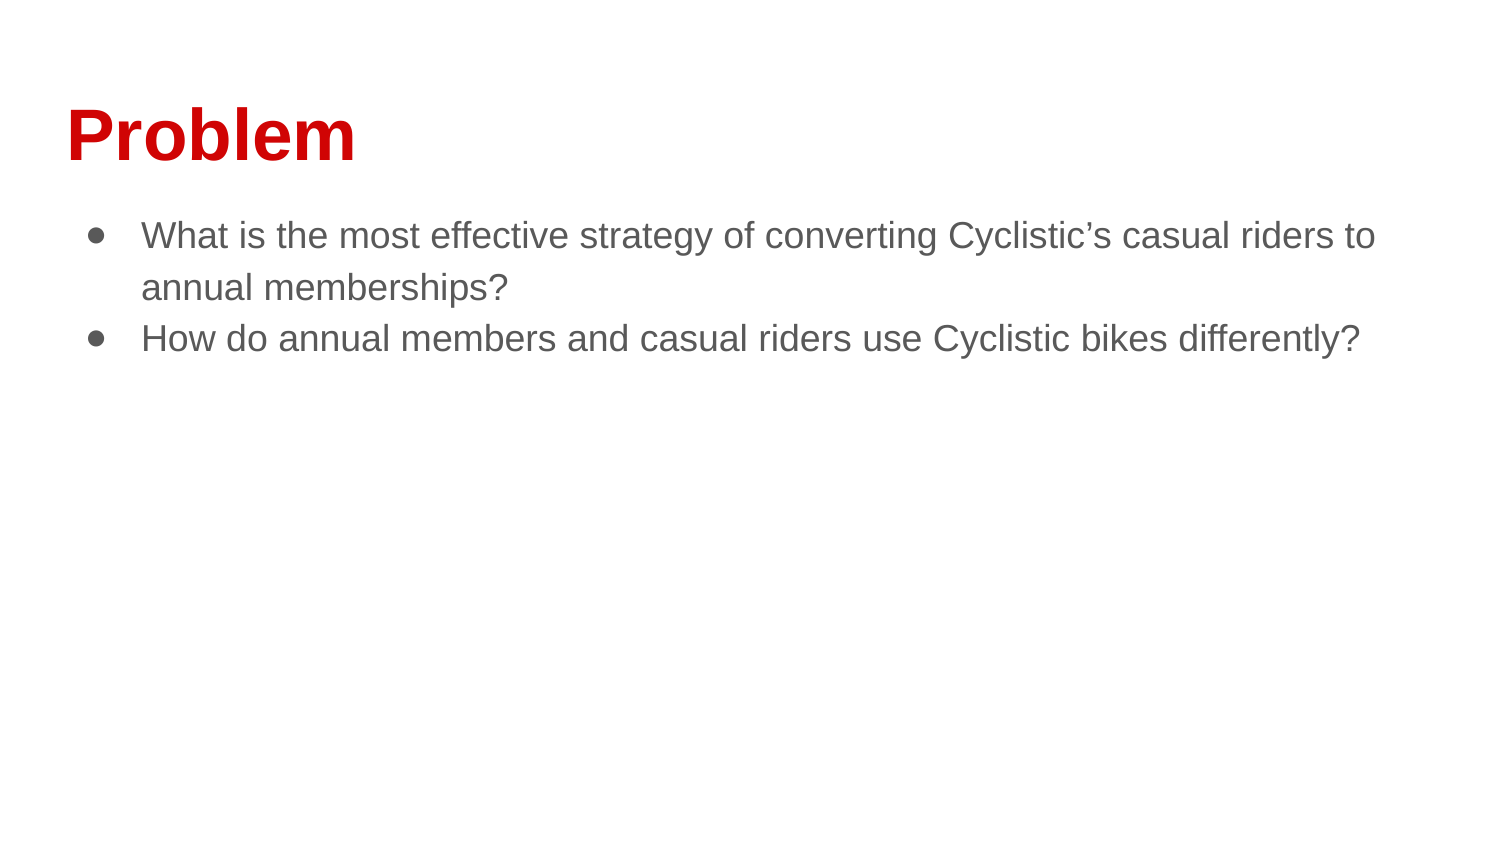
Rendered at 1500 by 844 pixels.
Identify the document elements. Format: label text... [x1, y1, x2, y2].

title Problem [51, 72, 1449, 167]
list What is the most effective strategy of converting Cyclistic’s casual riders to annual memberships? How do annual members and casual riders use Cyclistic bikes differently? [51, 189, 1449, 750]
